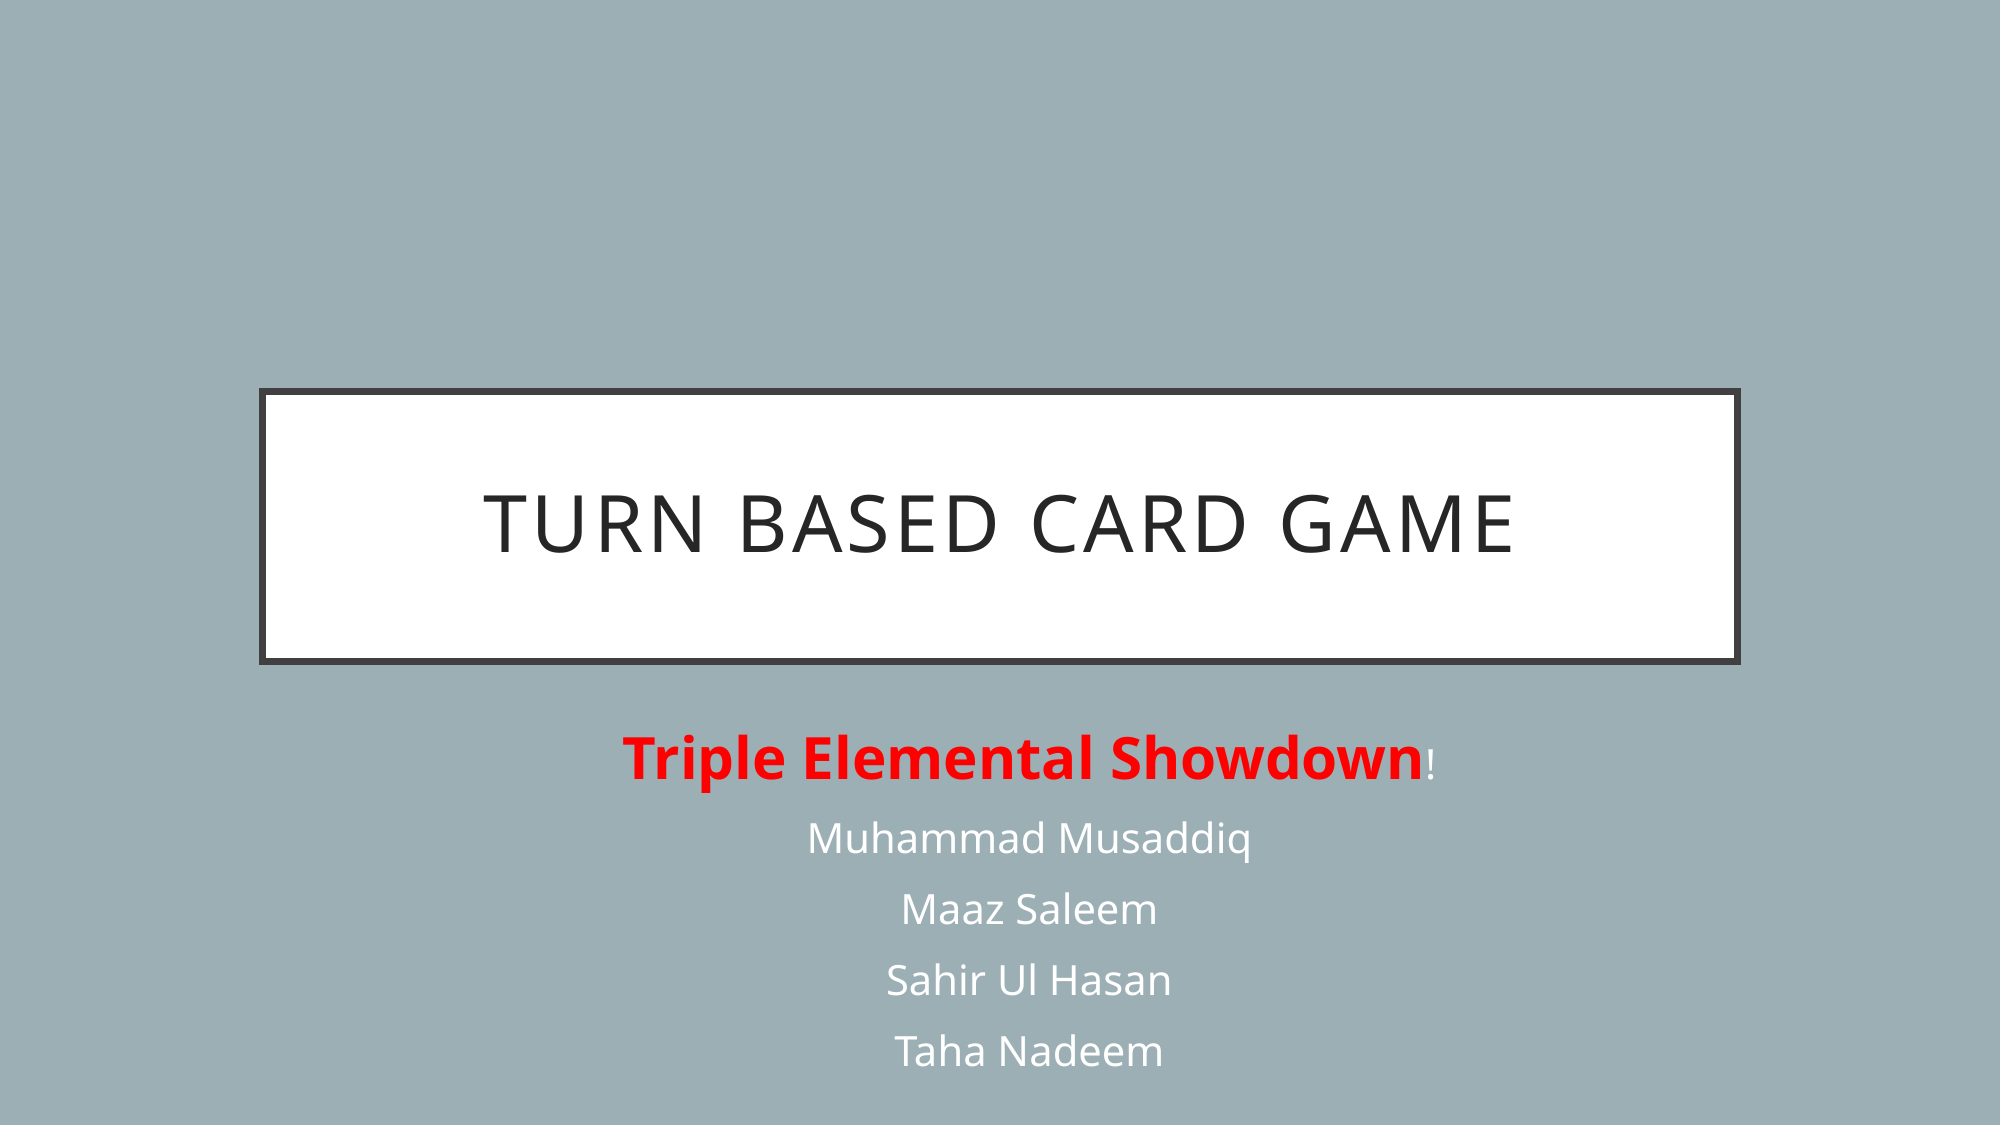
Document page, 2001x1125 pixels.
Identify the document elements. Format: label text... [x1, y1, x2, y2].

subtitle Triple Elemental Showdown! Muhammad Musaddiq Maaz Saleem Sahir Ul Hasan Taha Nadeem [471, 713, 1588, 1125]
title Turn Based Card Game [259, 388, 1741, 665]
